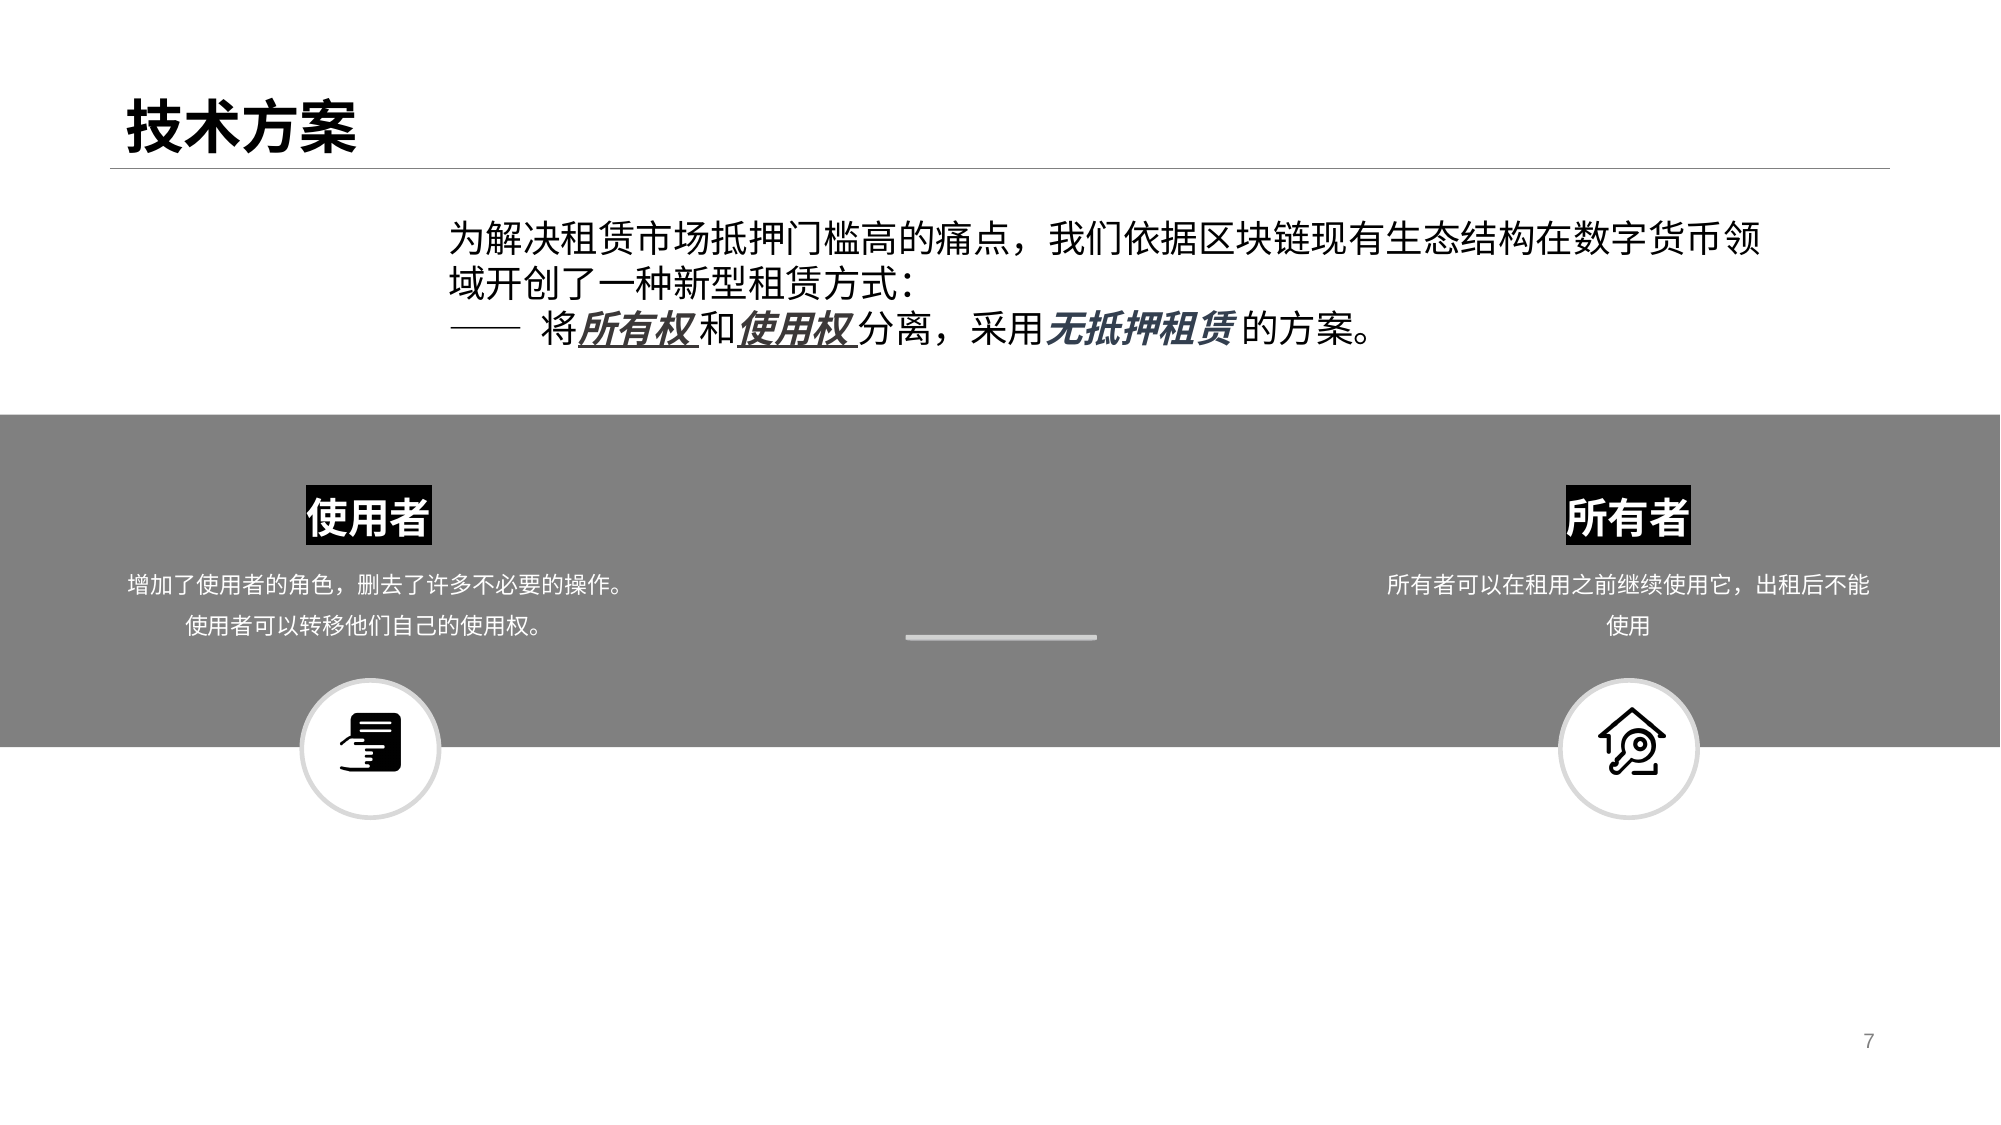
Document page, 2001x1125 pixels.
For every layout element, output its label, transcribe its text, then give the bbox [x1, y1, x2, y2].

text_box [0, 414, 2000, 818]
text_box 为解决租赁市场抵押门槛高的痛点，我们依据区块链现有生态结构在数字货币领域开创了一种新型租赁方式： —— 将所有权 和使用权 分离，采用无抵押租赁 的方案。 [433, 207, 1798, 402]
title 技术方案 [109, 0, 1890, 169]
picture [330, 704, 410, 780]
slide_number 7 [1412, 1023, 1890, 1058]
picture [1598, 707, 1666, 775]
